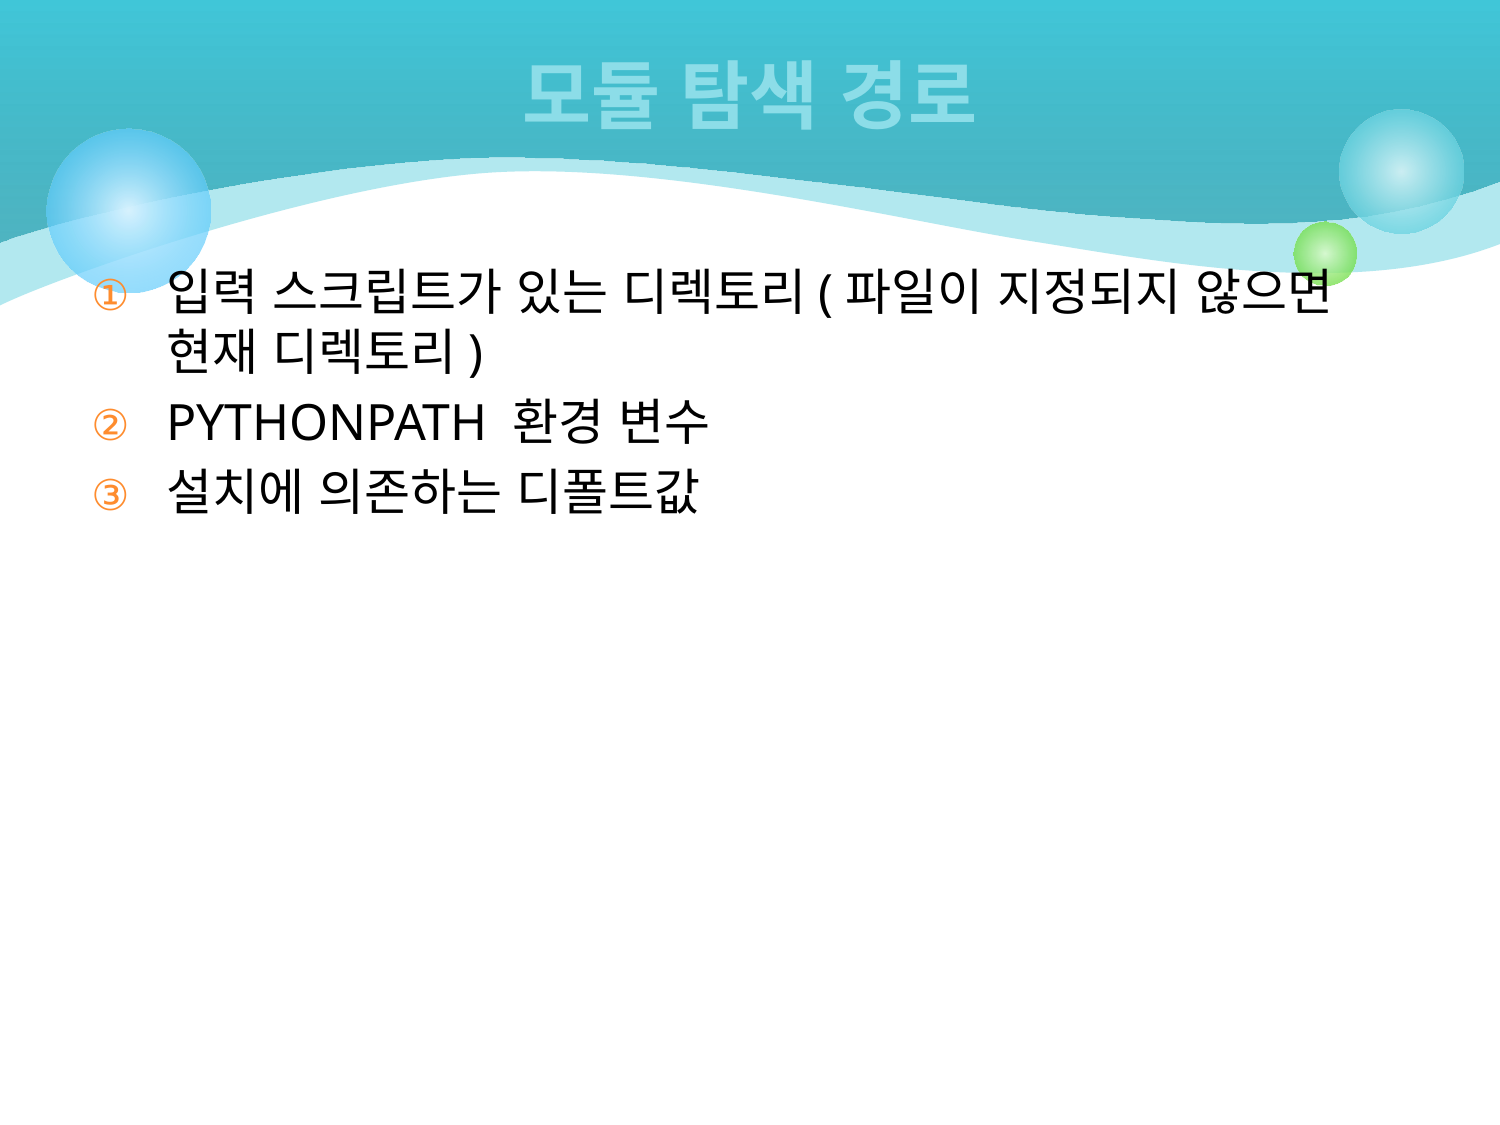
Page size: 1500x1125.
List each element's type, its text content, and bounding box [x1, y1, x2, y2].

list 입력 스크립트가 있는 디렉토리(파일이 지정되지 않으면 현재 디렉토리) PYTHONPATH 환경 변수 설치에 의존하는 디폴트값 [76, 252, 1427, 996]
title 모듈 탐색 경로 [75, 0, 1425, 188]
